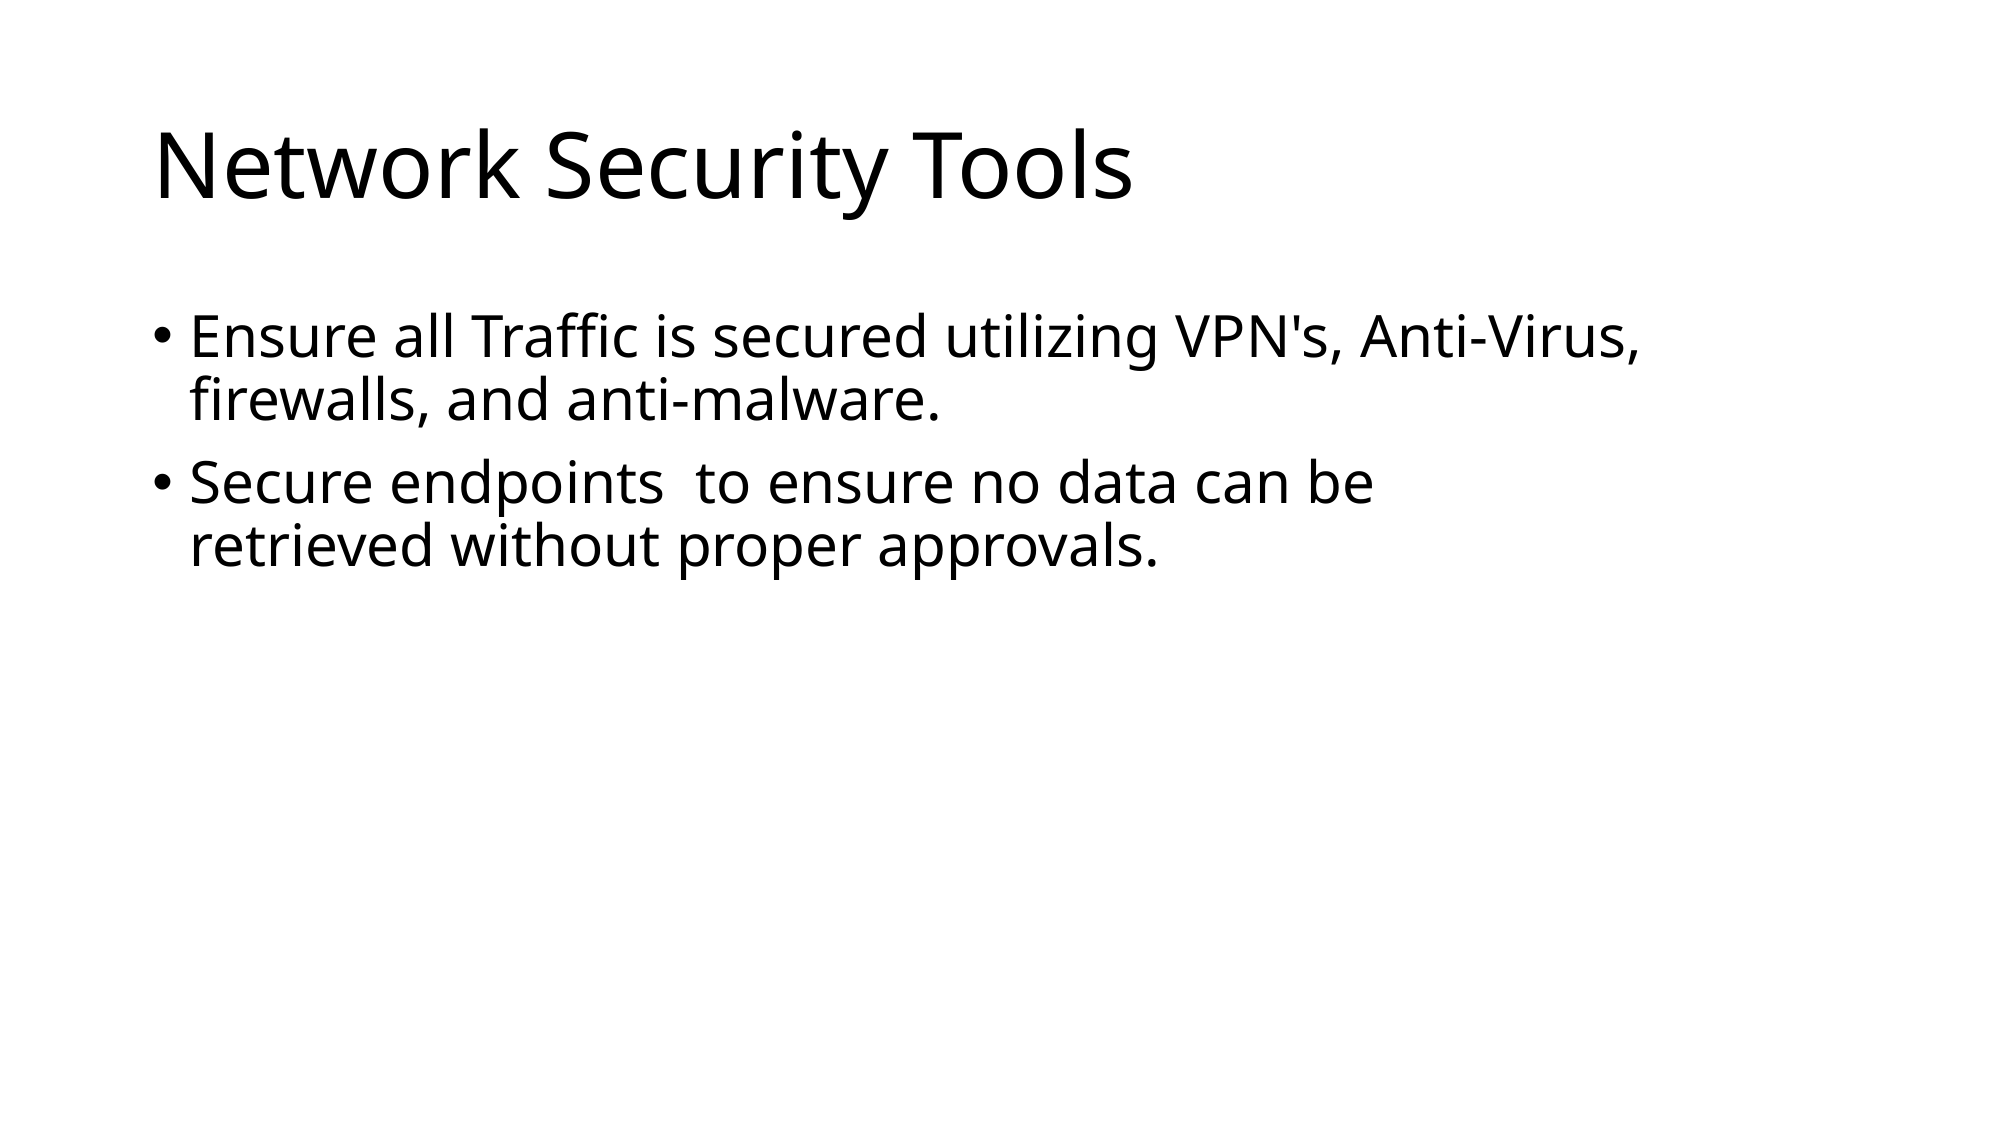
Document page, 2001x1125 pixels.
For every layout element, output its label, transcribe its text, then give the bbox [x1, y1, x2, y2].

list Ensure all Traffic is secured utilizing VPN's, Anti-Virus, firewalls, and anti-malware. Secure endpoints to ensure no data can be retrieved without proper approvals. [137, 299, 1863, 1014]
title Network Security Tools [137, 59, 1863, 278]
